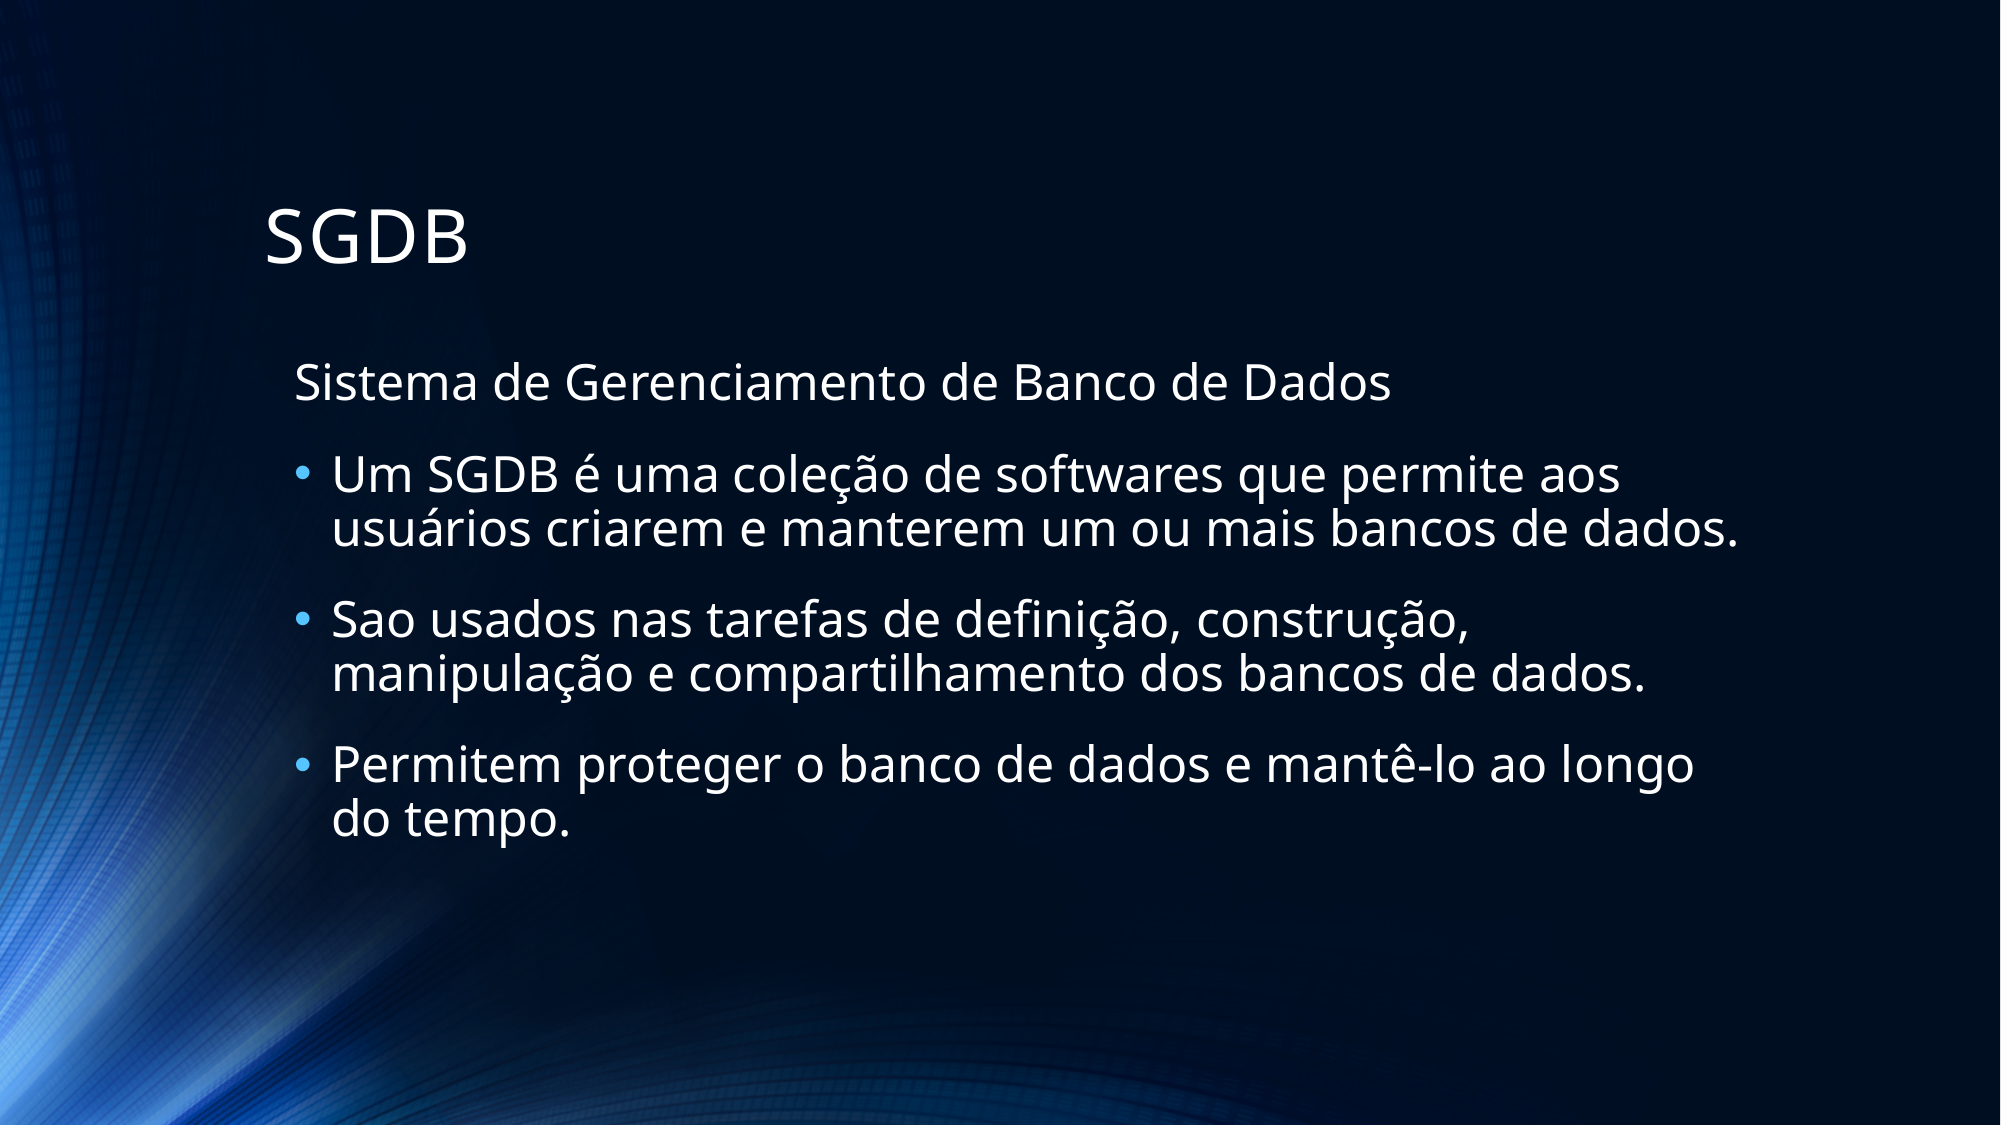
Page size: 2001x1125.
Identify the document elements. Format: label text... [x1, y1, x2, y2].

title SGDB [249, 62, 1751, 288]
picture [0, 0, 2001, 1125]
text_box Sistema de Gerenciamento de Banco de Dados Um SGDB é uma coleção de softwares que permite aos usuários criarem e manterem um ou mais bancos de dados. Sao usados nas tarefas de definição, construção, manipulação e compartilhamento dos bancos de dados. Permitem proteger o banco de dados e mantê-lo ao longo do tempo. [279, 349, 1778, 1025]
